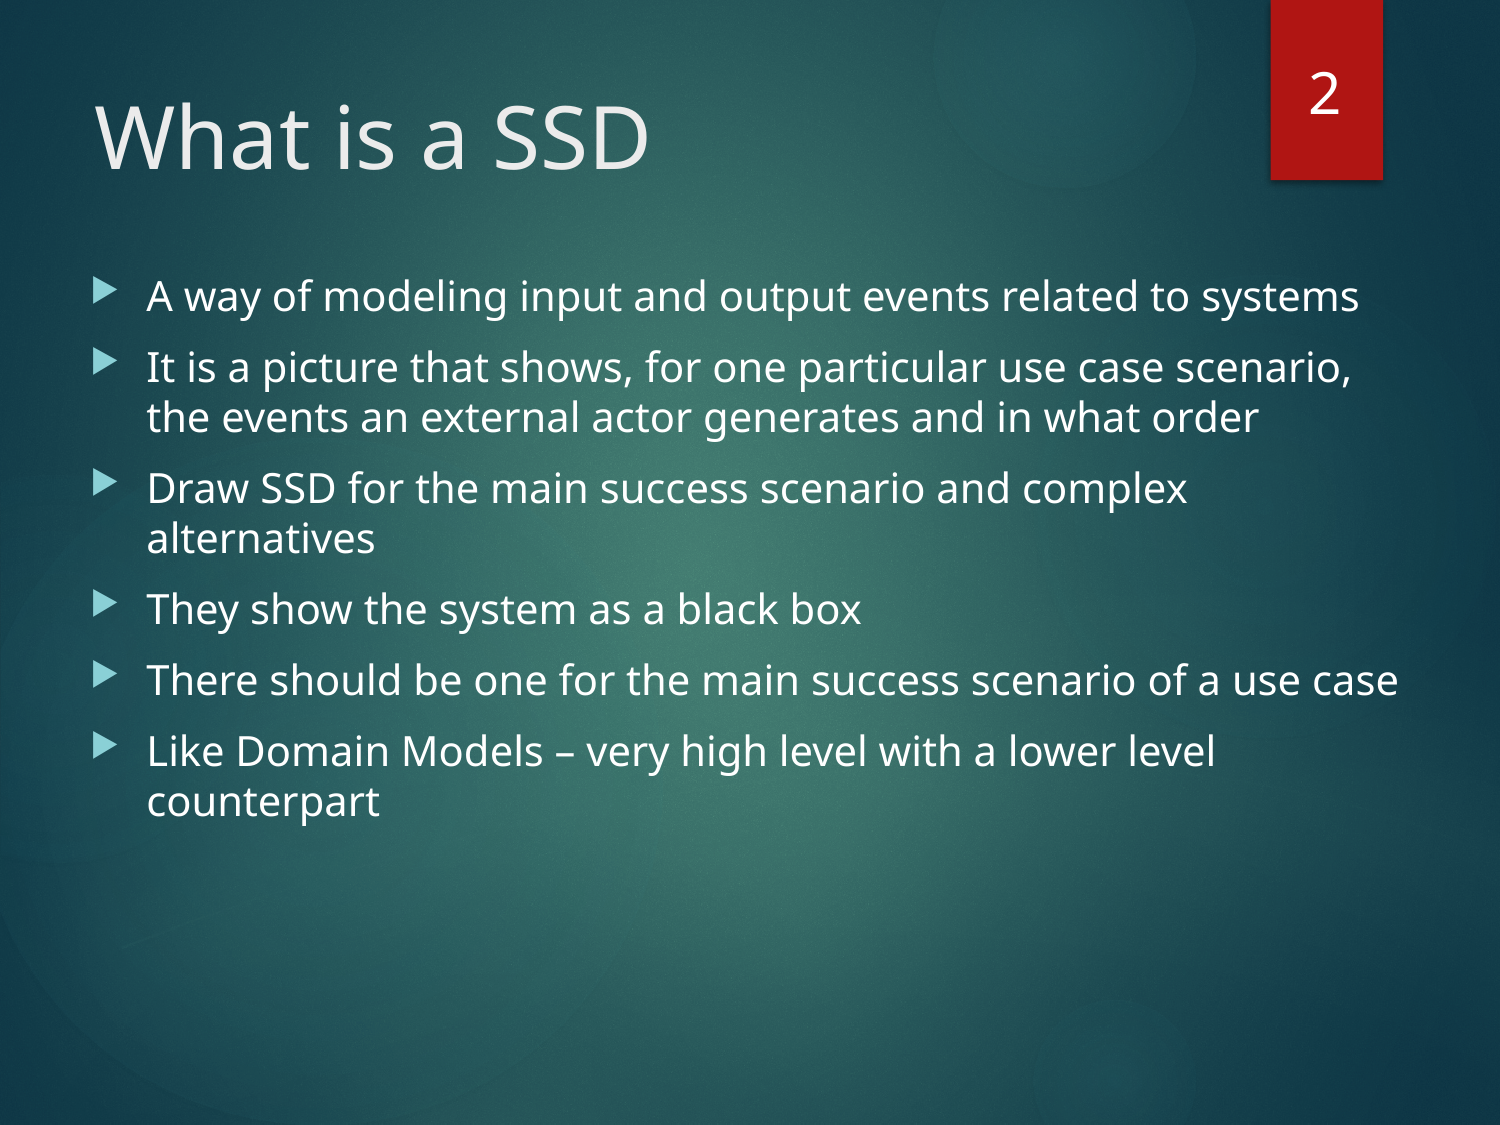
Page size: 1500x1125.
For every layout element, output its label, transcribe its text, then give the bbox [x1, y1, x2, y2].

title What is a SSD [79, 74, 1237, 262]
slide_number 2 [1273, 48, 1378, 175]
list A way of modeling input and output events related to systems It is a picture that shows, for one particular use case scenario, the events an external actor generates and in what order Draw SSD for the main success scenario and complex alternatives They show the system as a black box There should be one for the main success scenario of a use case Like Domain Models – very high level with a lower level counterpart [75, 262, 1425, 1010]
